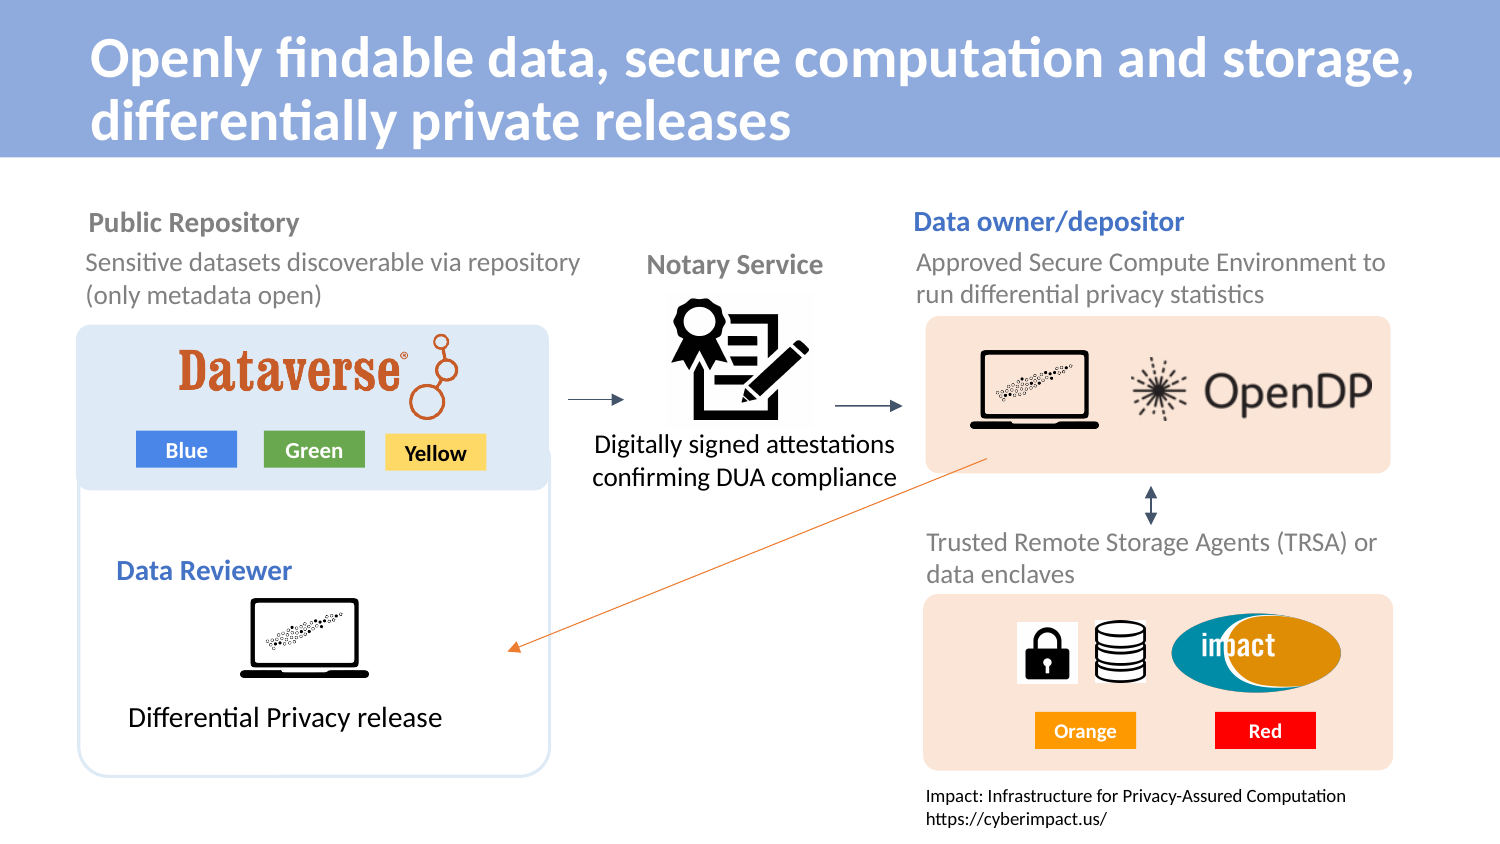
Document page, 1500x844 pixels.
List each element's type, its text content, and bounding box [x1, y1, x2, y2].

title Openly findable data, secure computation and storage, differentially private releases [75, 12, 1445, 172]
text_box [911, 508, 1433, 771]
picture [1171, 613, 1341, 693]
text_box Blue [136, 430, 238, 468]
picture [240, 598, 369, 678]
text_box Yellow [385, 433, 487, 471]
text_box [507, 458, 987, 652]
text_box Impact: Infrastructure for Privacy-Assured Computation https://cyberimpact.us/ [911, 776, 1500, 837]
picture [1131, 357, 1372, 421]
text_box [0, 0, 1500, 158]
text_box Data Reviewer [101, 543, 455, 594]
text_box [76, 324, 549, 491]
text_box [925, 316, 1391, 474]
picture [177, 332, 460, 422]
picture [970, 350, 1099, 429]
text_box [78, 485, 550, 777]
picture [666, 292, 814, 429]
text_box Data owner/depositor [898, 194, 1252, 245]
text_box Digitally signed attestations confirming DUA compliance [553, 411, 936, 458]
text_box Sensitive datasets discoverable via repository (only metadata open) [70, 229, 596, 305]
text_box Public Repository [73, 187, 441, 229]
text_box Notary Service [631, 230, 888, 298]
text_box Differential Privacy release [113, 690, 513, 741]
text_box Approved Secure Compute Environment to run differential privacy statistics [901, 229, 1427, 305]
text_box Green [263, 430, 365, 468]
